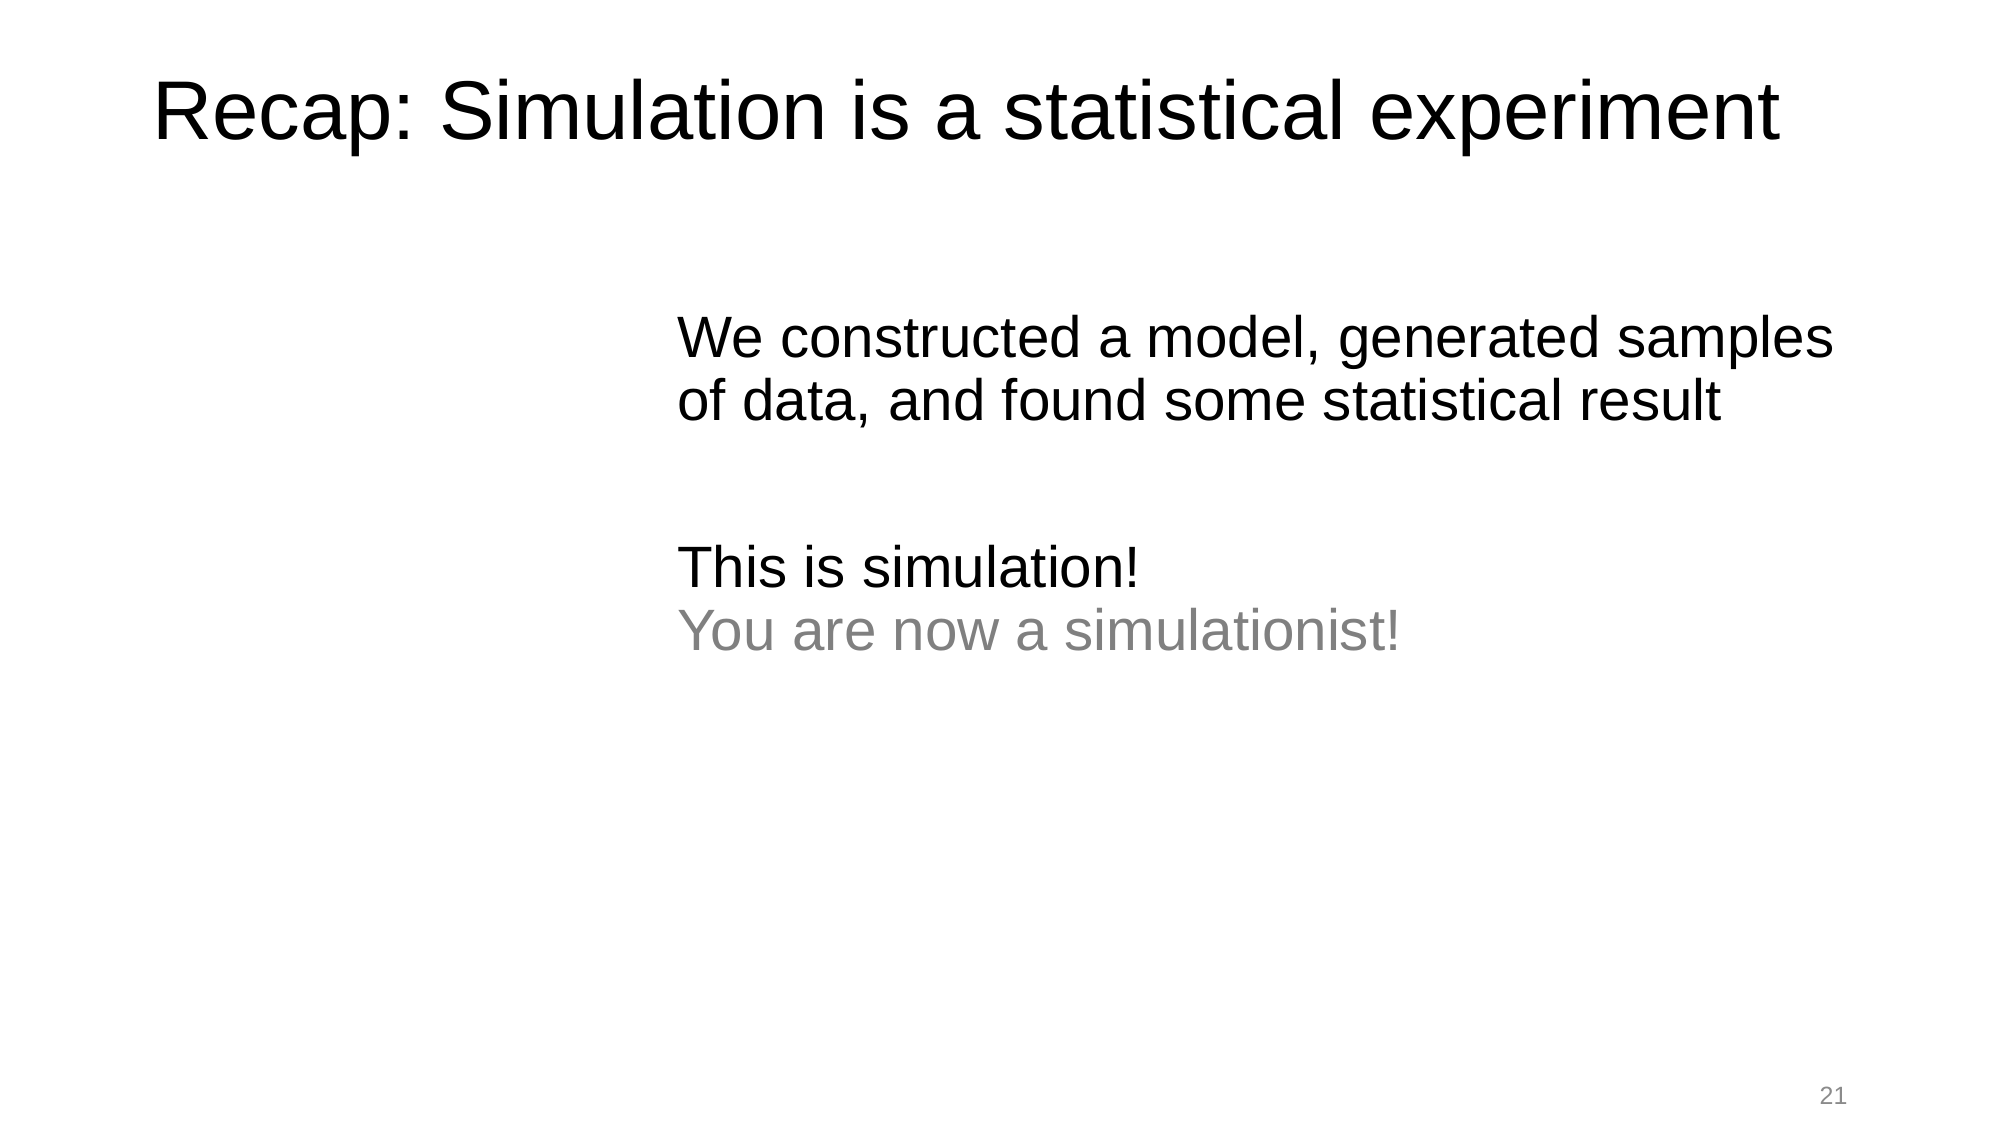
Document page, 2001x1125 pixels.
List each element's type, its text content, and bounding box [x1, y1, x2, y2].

title Recap: Simulation is a statistical experiment [137, 59, 1863, 278]
slide_number 21 [1412, 1064, 1863, 1125]
list We constructed a model, generated samples of data, and found some statistical result This is simulation! You are now a simulationist! [662, 299, 1863, 1046]
